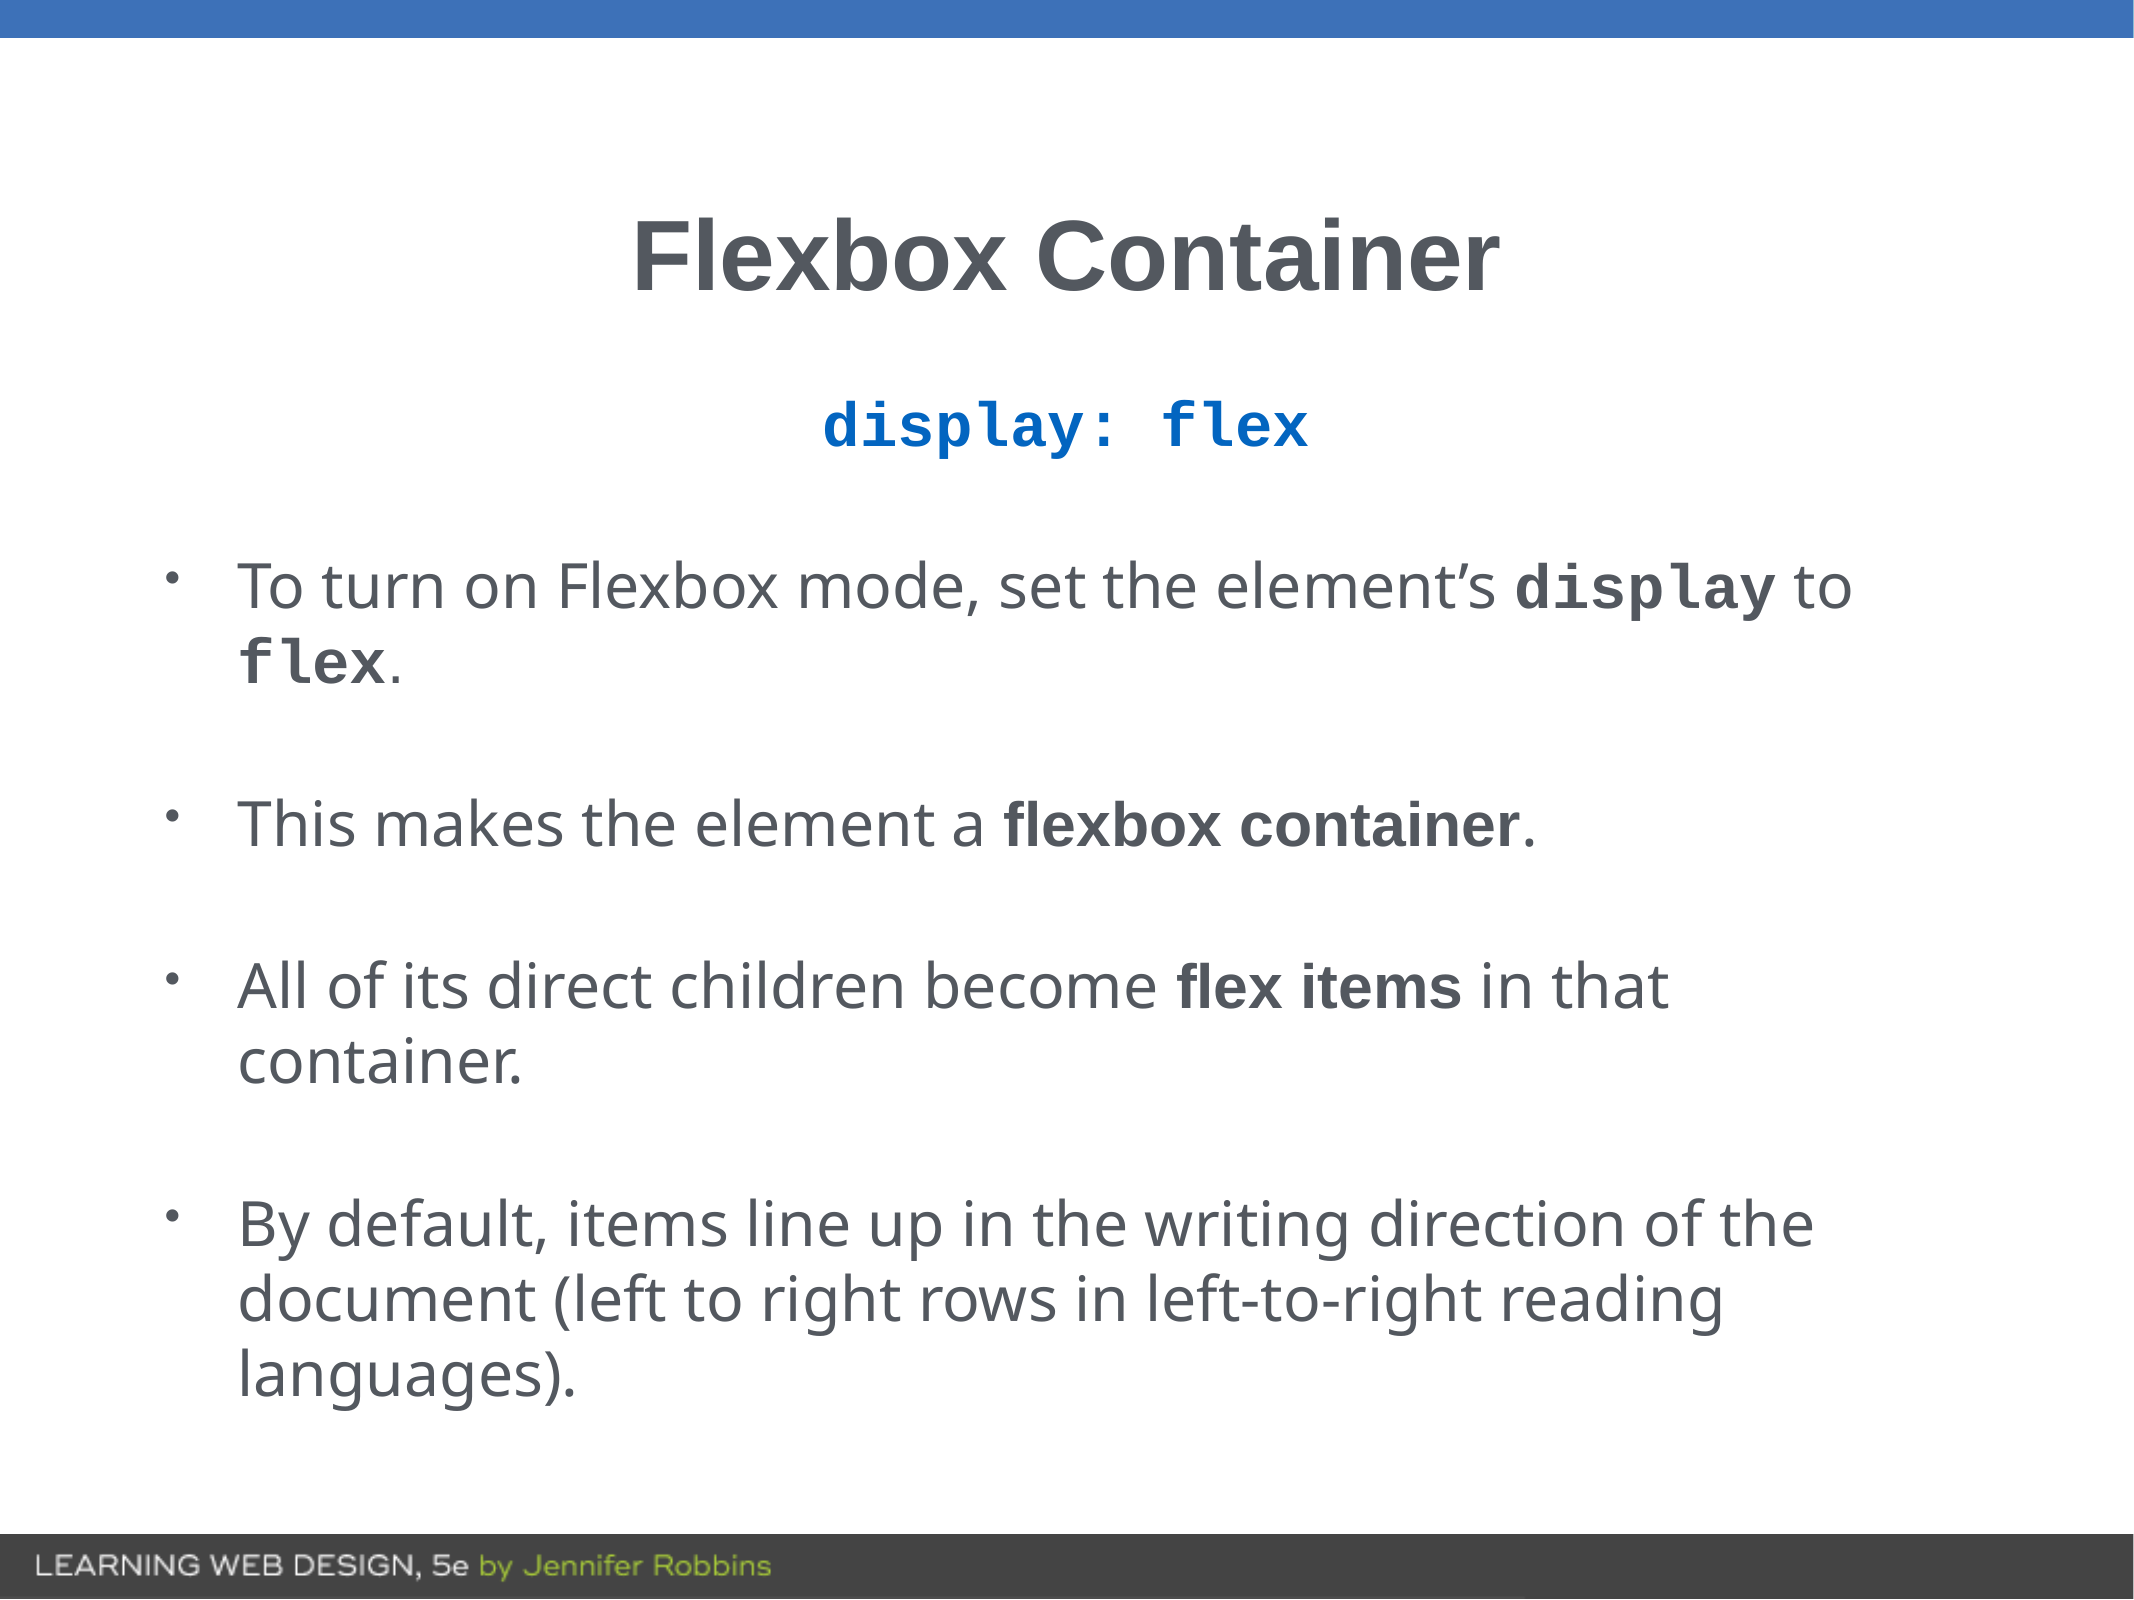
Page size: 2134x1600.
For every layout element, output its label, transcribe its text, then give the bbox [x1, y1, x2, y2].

picture [0, 1534, 2134, 1599]
title Flexbox Container [155, 72, 1978, 375]
list display: flex To turn on Flexbox mode, set the element’s display to flex. This makes the element a flexbox container. All of its direct children become flex items in that container. By default, items line up in the writing direction of the document (left to right rows in left-to-right reading languages). [155, 375, 1978, 1408]
